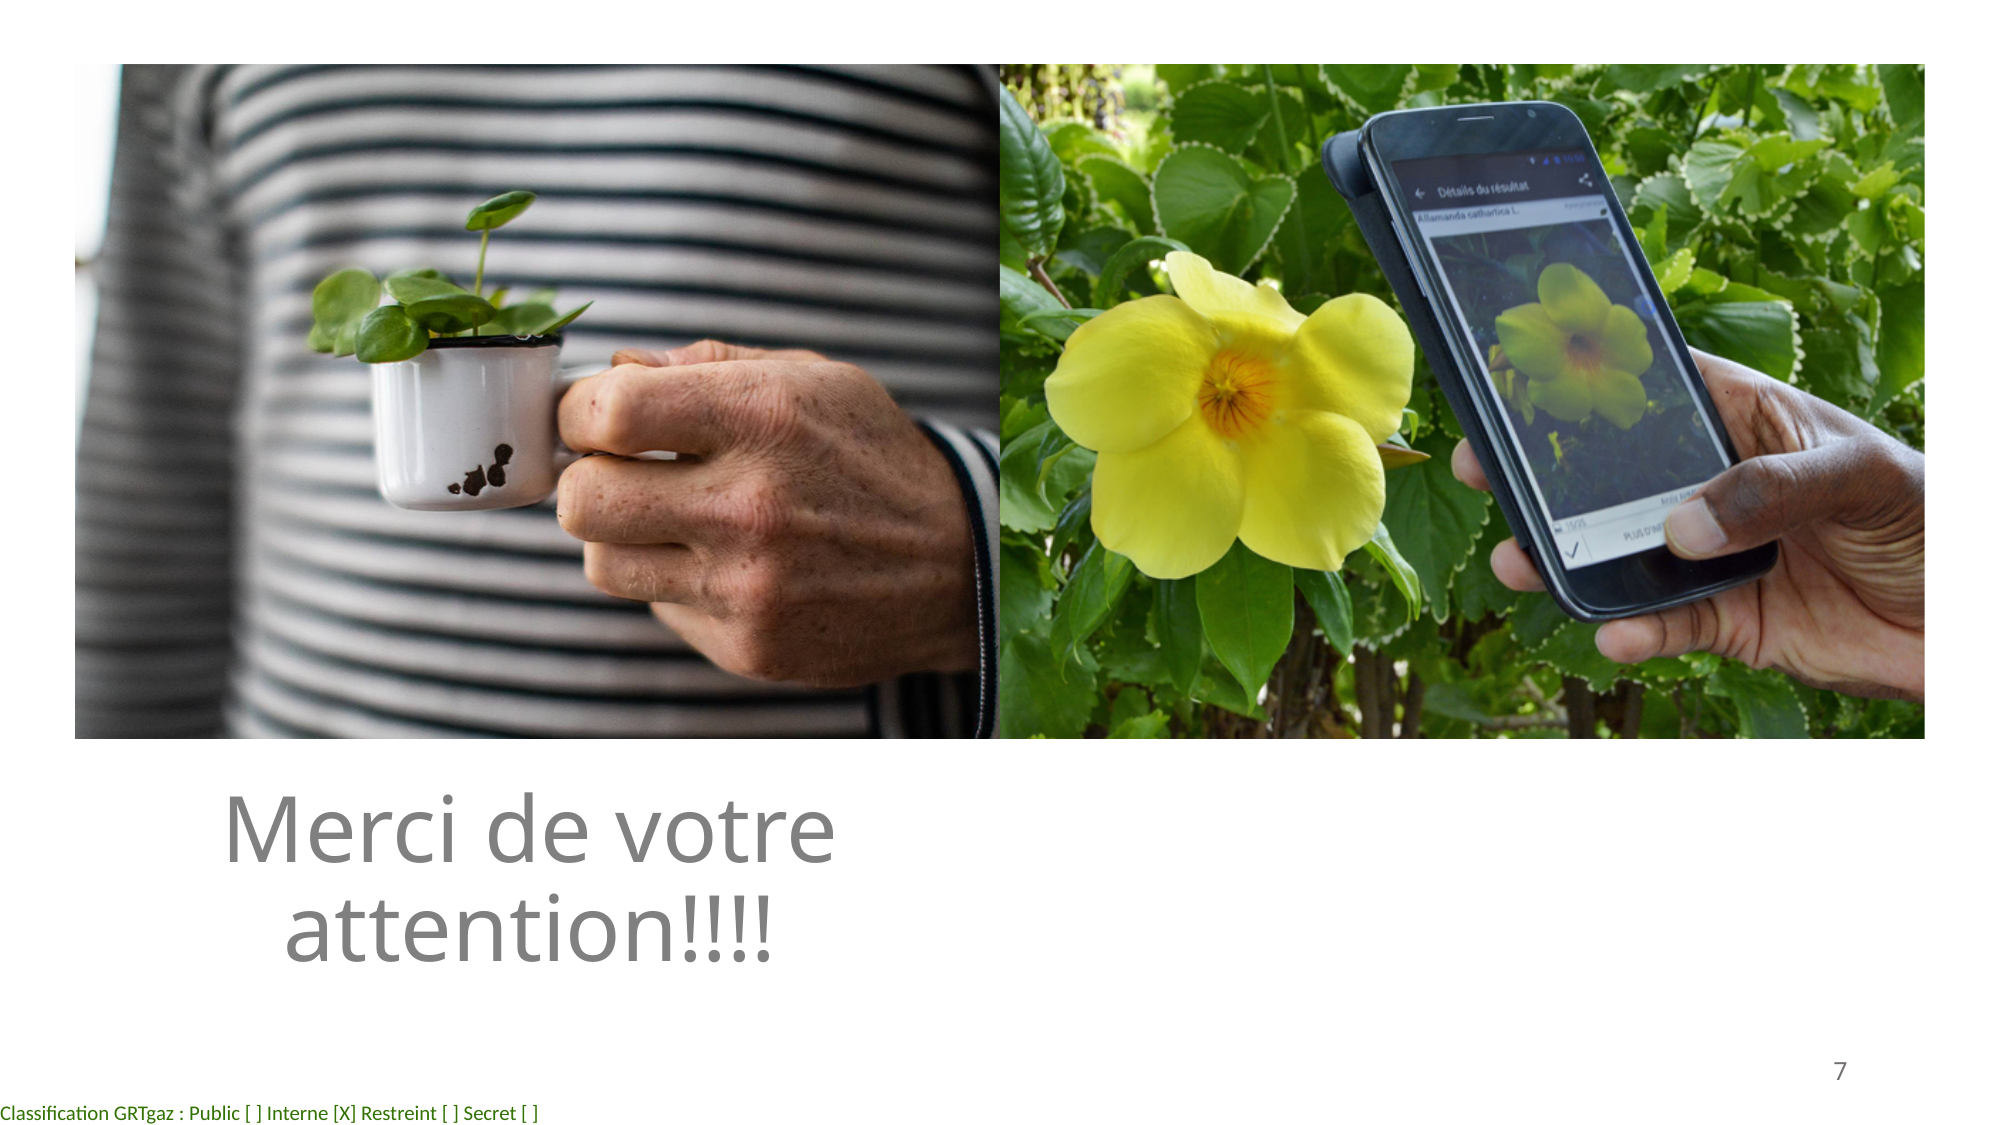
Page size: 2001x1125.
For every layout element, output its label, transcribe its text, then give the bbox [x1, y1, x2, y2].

title Merci de votre attention!!!! [117, 769, 943, 995]
slide_number 7 [1412, 1042, 1863, 1103]
picture [75, 63, 1925, 739]
